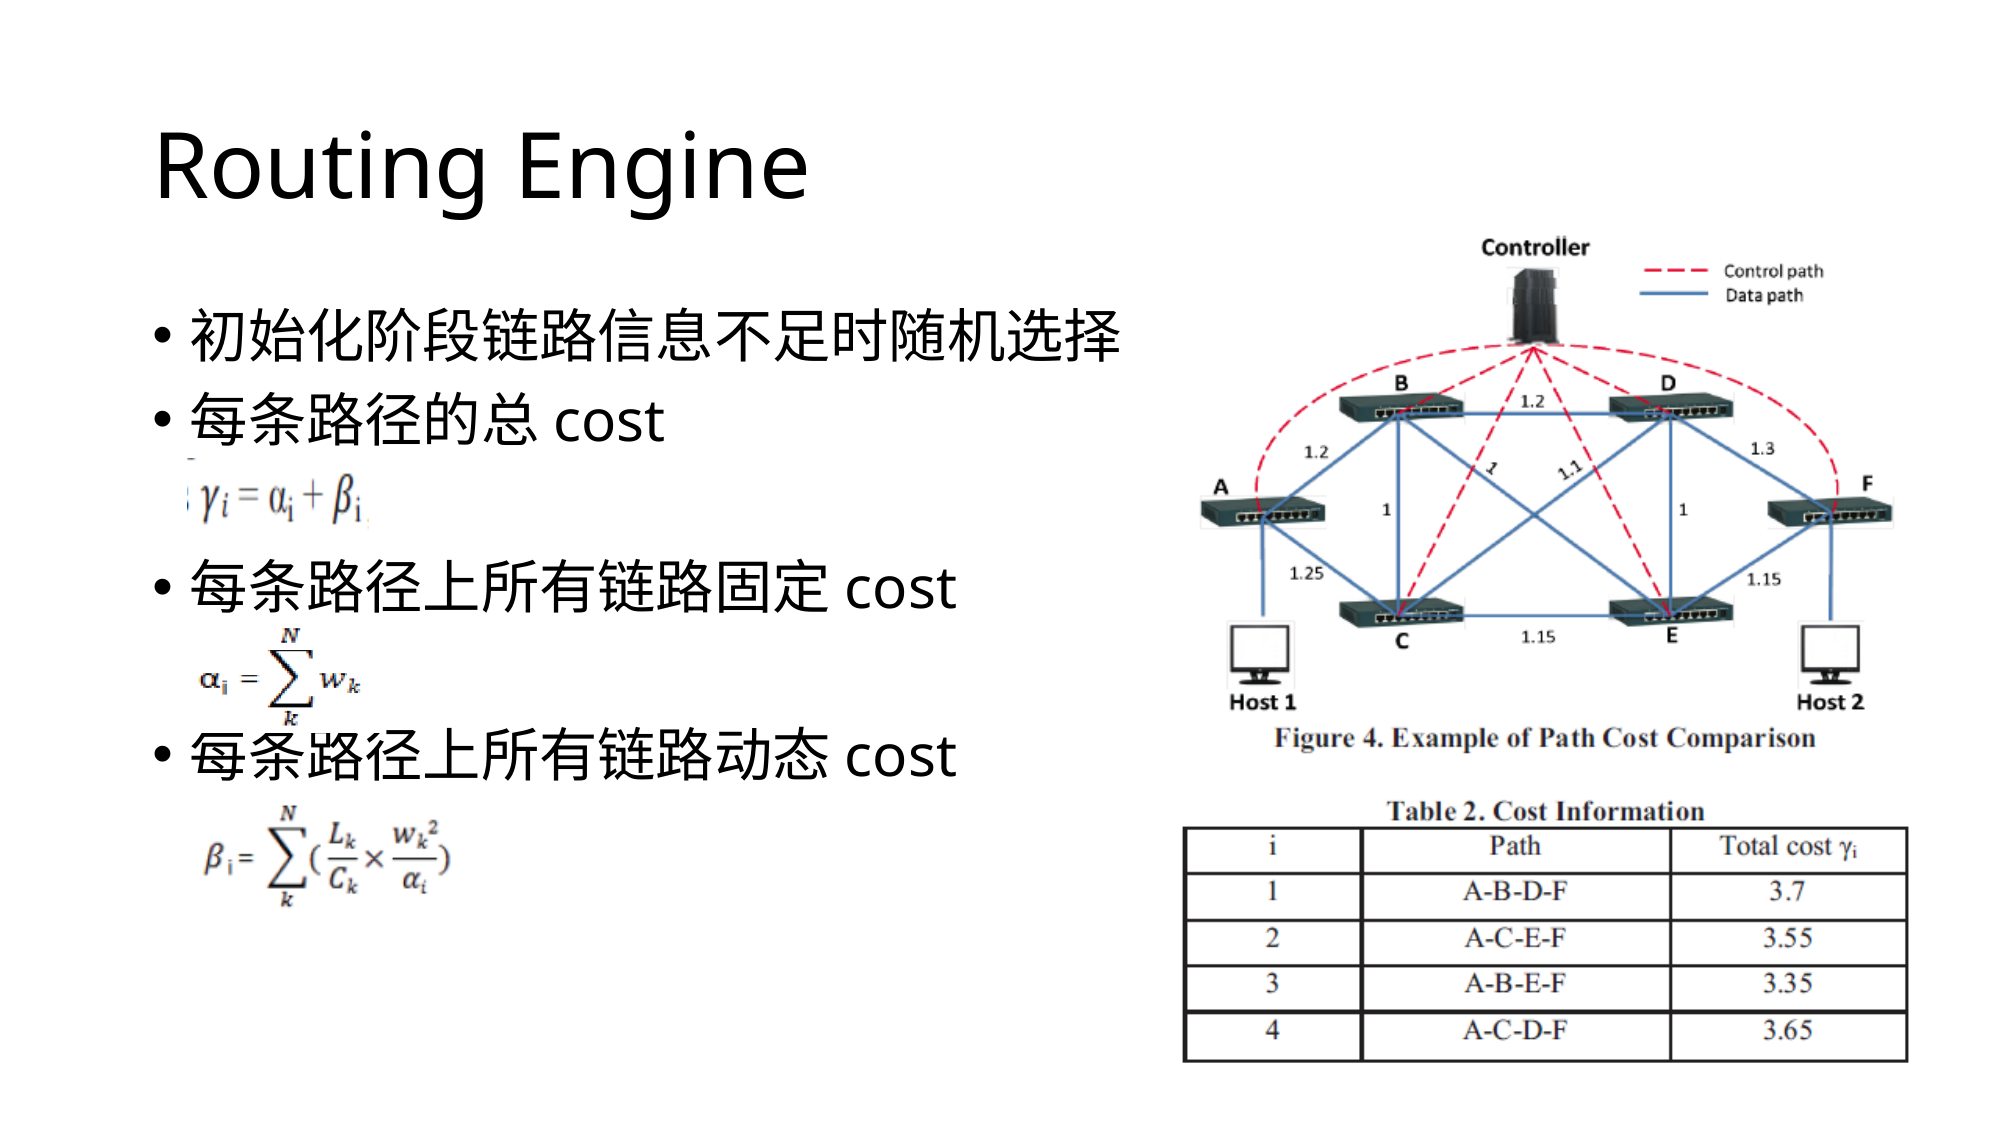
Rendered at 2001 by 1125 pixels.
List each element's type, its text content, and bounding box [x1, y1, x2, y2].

picture [183, 797, 476, 921]
picture [1147, 225, 1929, 1088]
picture [187, 619, 386, 733]
picture [187, 458, 369, 539]
list 初始化阶段链路信息不足时随机选择 每条路径的总cost 每条路径上所有链路固定cost 每条路径上所有链路动态cost [137, 299, 1147, 1014]
title Routing Engine [137, 59, 1863, 278]
